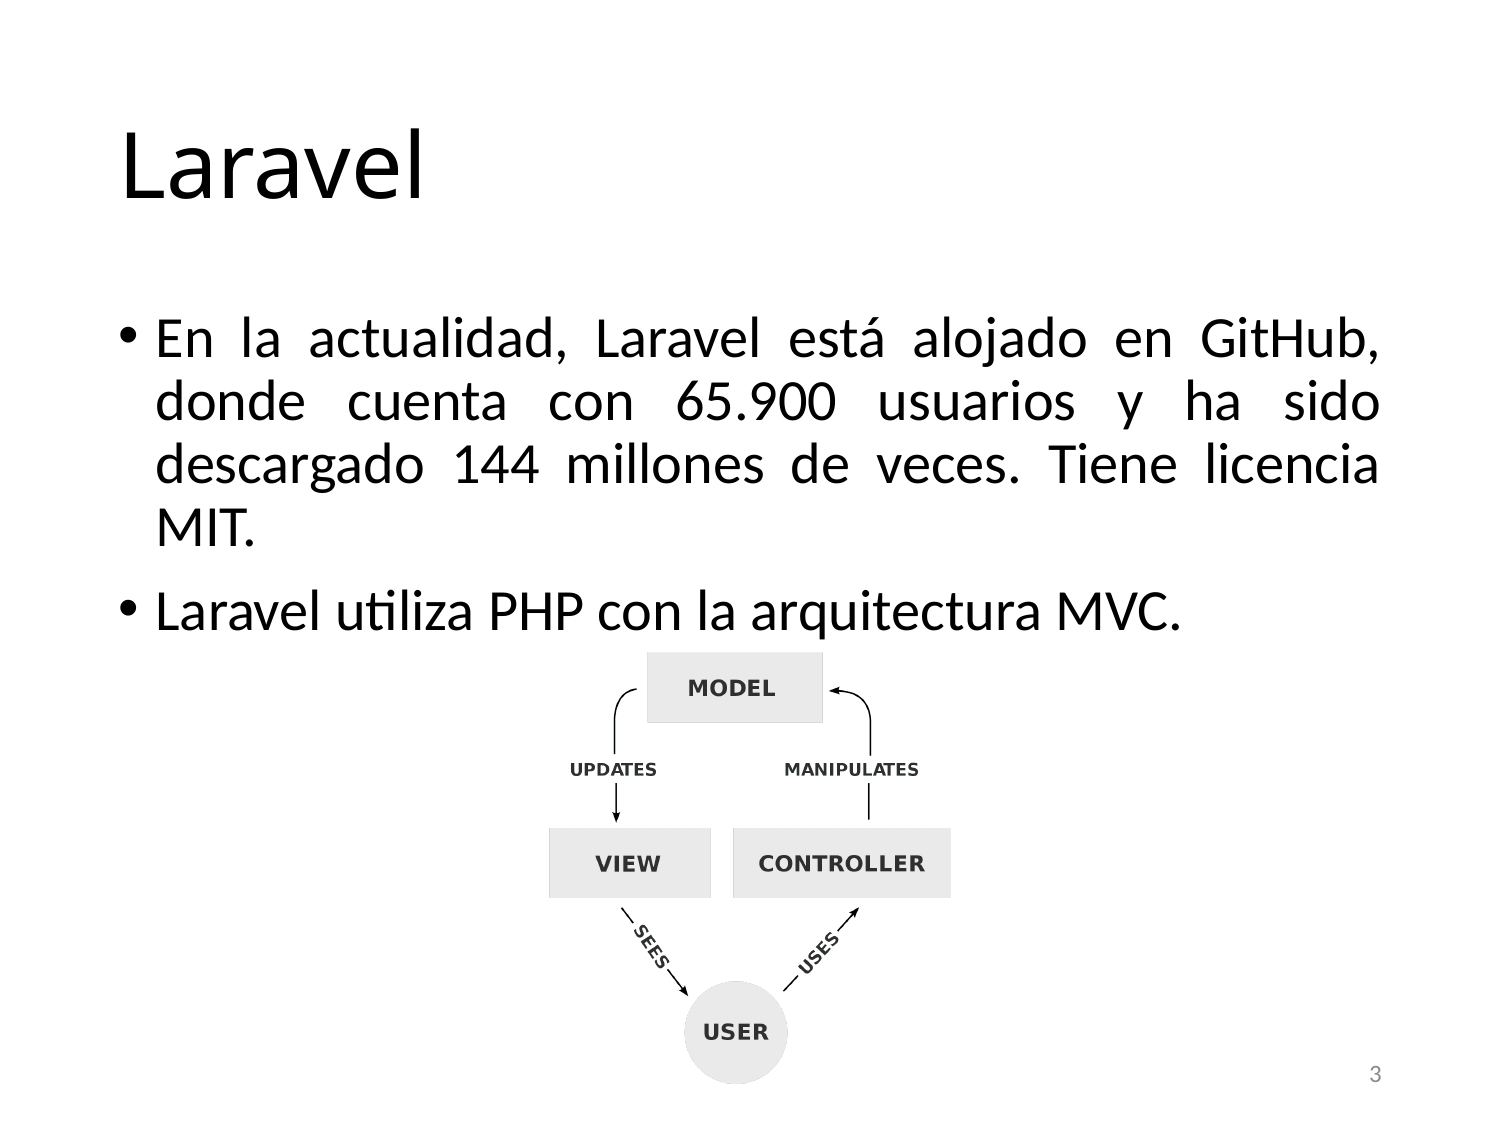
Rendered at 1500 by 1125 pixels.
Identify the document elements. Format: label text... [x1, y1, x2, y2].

picture [536, 633, 964, 1103]
list En la actualidad, Laravel está alojado en GitHub, donde cuenta con 65.900 usuarios y ha sido descargado 144 millones de veces. Tiene licencia MIT. Laravel utiliza PHP con la arquitectura MVC. [103, 299, 1397, 1014]
slide_number 3 [1059, 1042, 1397, 1103]
title Laravel [103, 59, 1397, 278]
